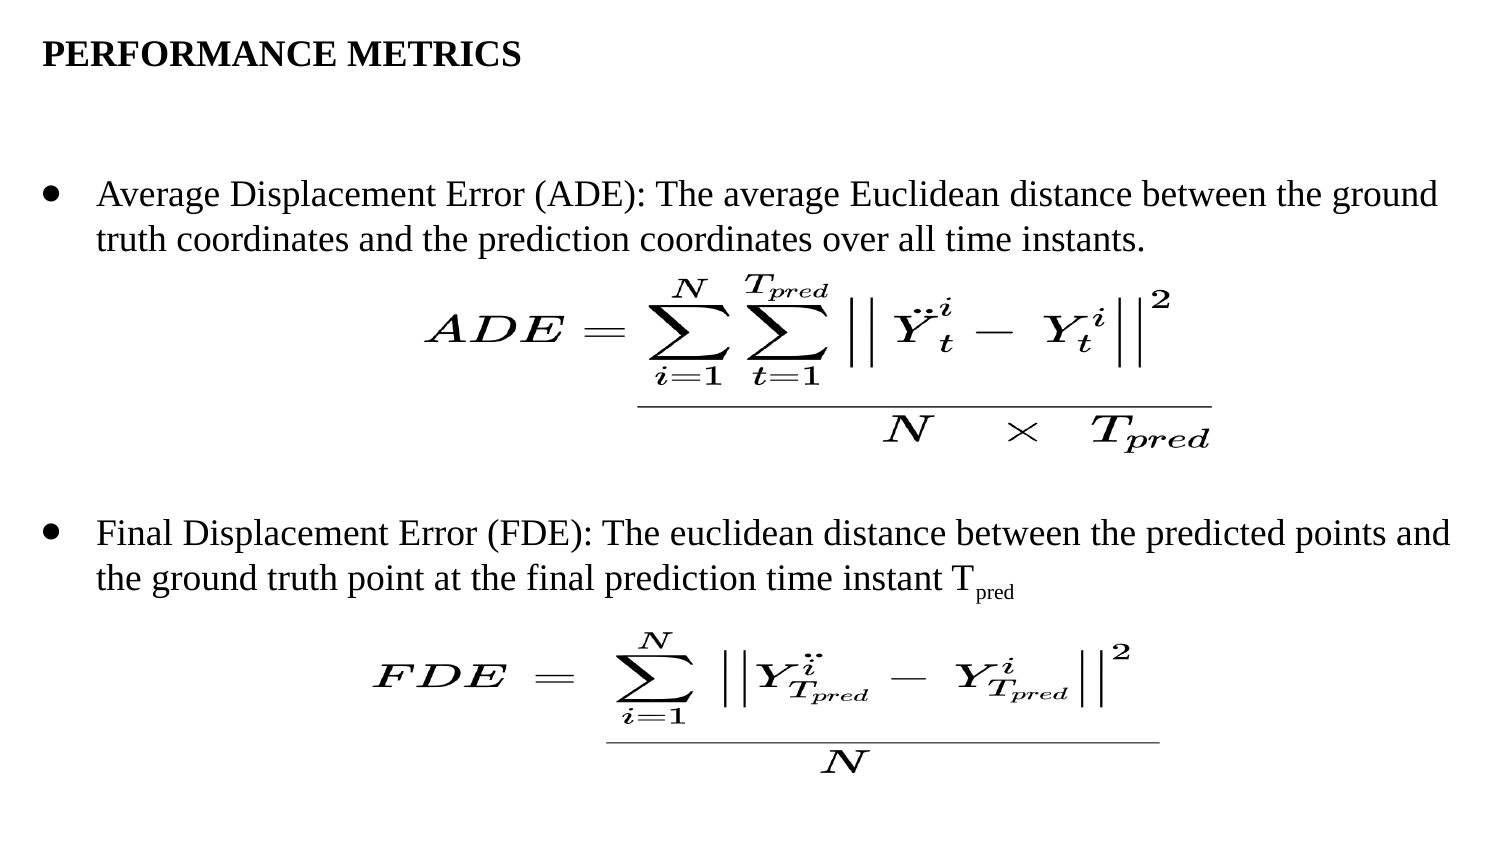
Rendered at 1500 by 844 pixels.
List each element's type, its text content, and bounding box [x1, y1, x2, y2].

title PERFORMANCE METRICS [27, 13, 1425, 93]
picture [423, 274, 1212, 453]
list Average Displacement Error (ADE): The average Euclidean distance between the ground truth coordinates and the prediction coordinates over all time instants. Final Displacement Error (FDE): The euclidean distance between the predicted points and the ground truth point at the final prediction time instant Tpred [6, 93, 1494, 711]
picture [372, 620, 1161, 799]
